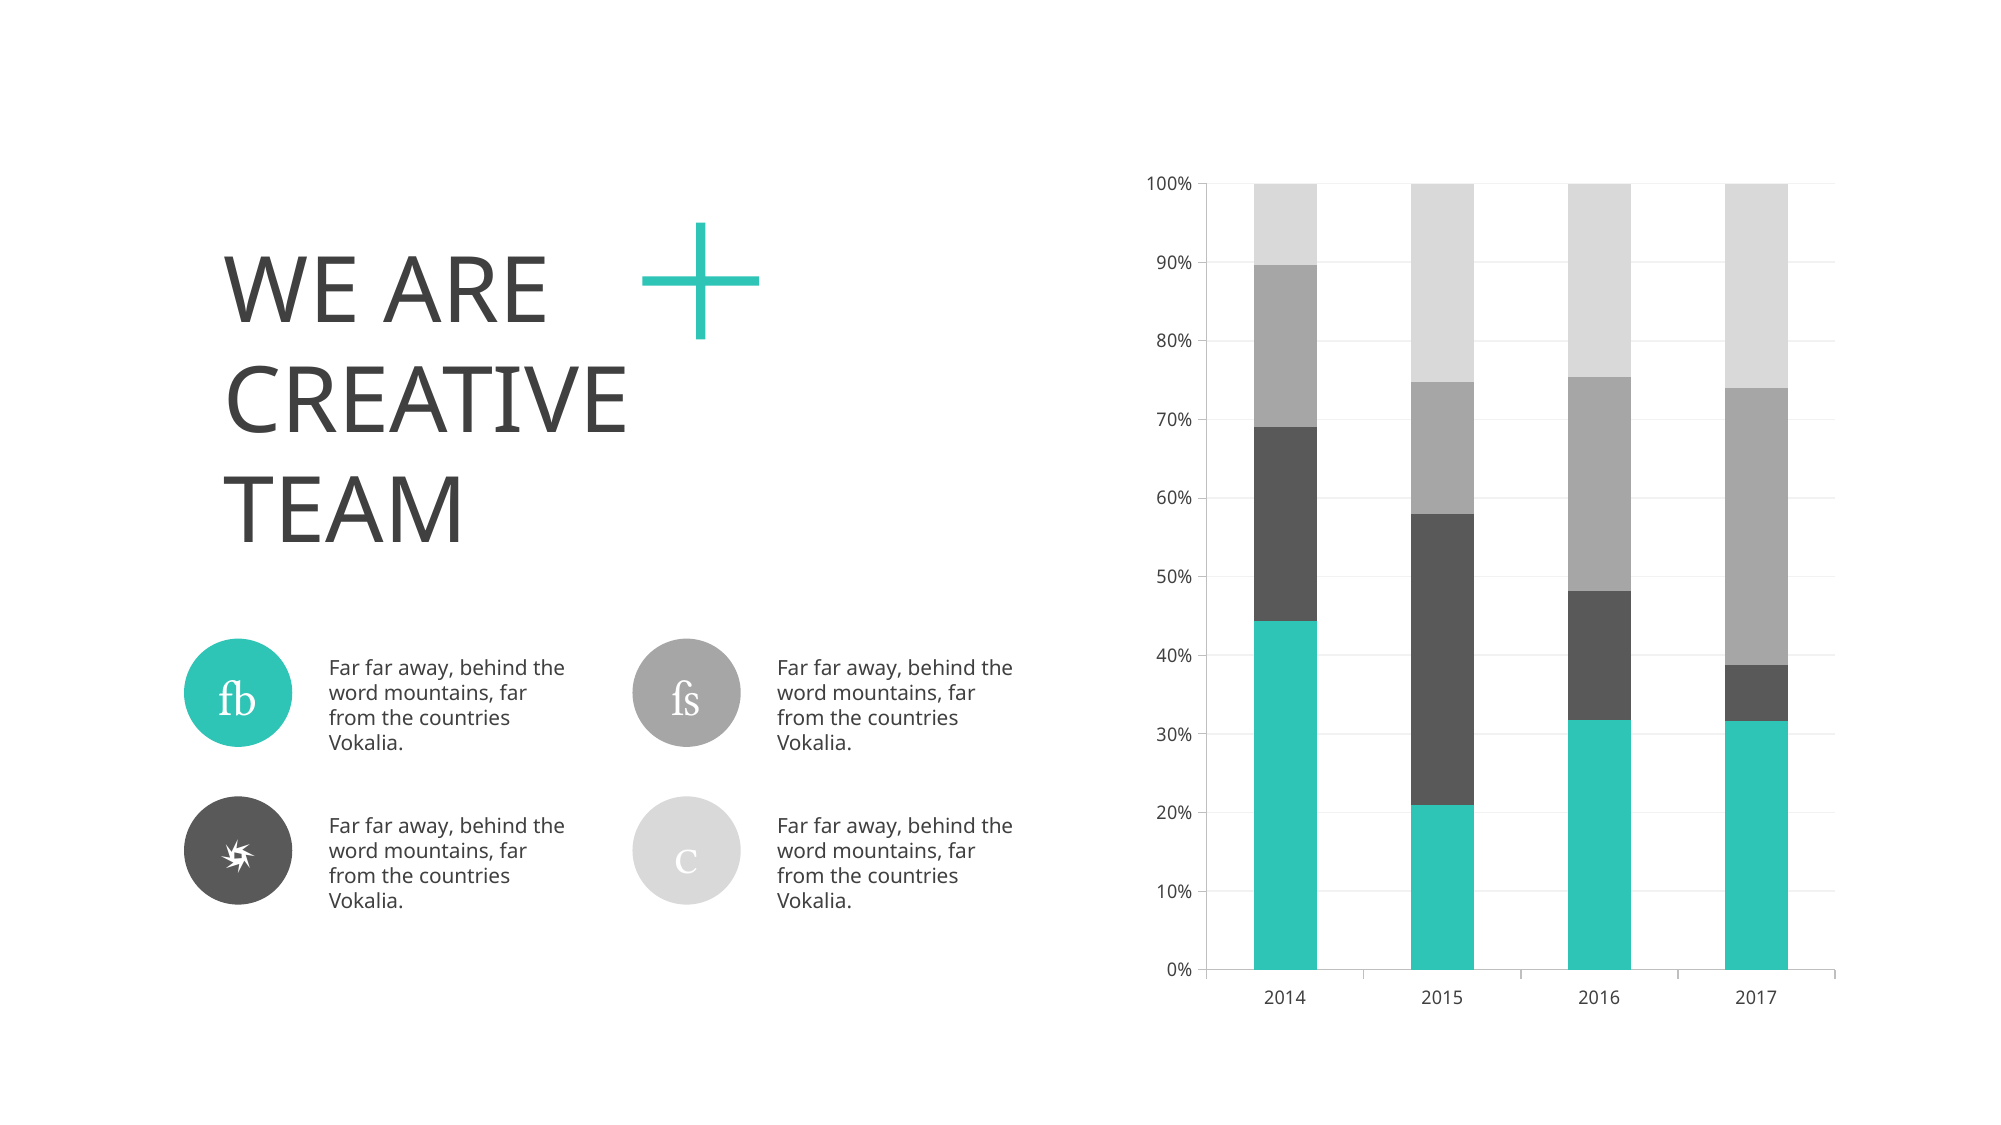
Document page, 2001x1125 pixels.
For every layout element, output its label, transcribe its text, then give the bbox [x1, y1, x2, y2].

text_box [641, 222, 760, 340]
text_box Far far away, behind the word mountains, far from the countries Vokalia. [313, 805, 590, 920]
text_box  [659, 816, 714, 891]
text_box  [203, 657, 273, 733]
text_box Far far away, behind the word mountains, far from the countries Vokalia. [313, 647, 590, 762]
text_box Far far away, behind the word mountains, far from the countries Vokalia. [762, 647, 1038, 762]
text_box  [656, 657, 717, 733]
text_box Far far away, behind the word mountains, far from the countries Vokalia. [762, 805, 1038, 920]
text_box WE ARE CREATIVE TEAM [209, 223, 646, 568]
chart [1145, 125, 1847, 1072]
text_box [631, 795, 742, 906]
text_box [631, 637, 742, 748]
text_box  [201, 815, 275, 891]
text_box [182, 795, 294, 906]
text_box [182, 637, 294, 748]
